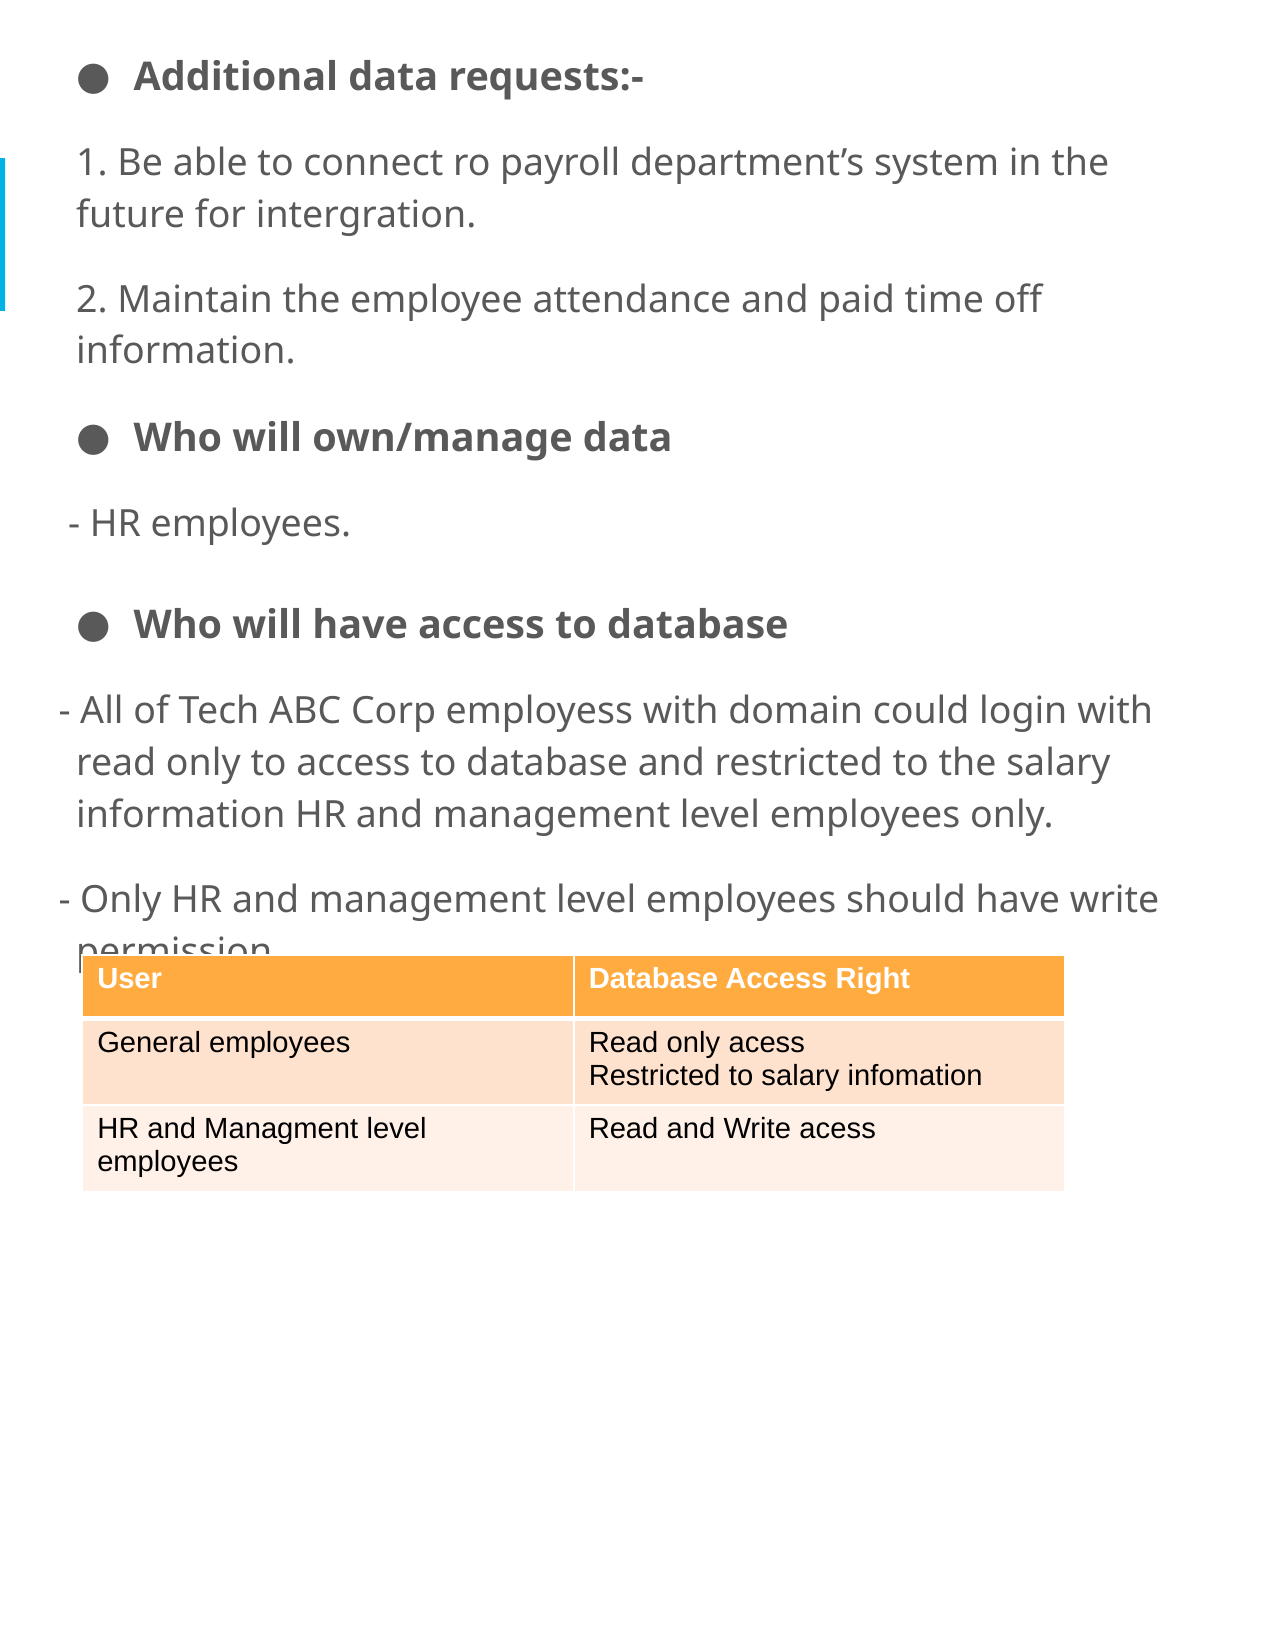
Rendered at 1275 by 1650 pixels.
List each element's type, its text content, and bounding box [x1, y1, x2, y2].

list Additional data requests:- 1. Be able to connect ro payroll department’s system in the future for intergration. 2. Maintain the employee attendance and paid time off information. Who will own/manage data - HR employees. Who will have access to database - All of Tech ABC Corp employess with domain could login with read only to access to database and restricted to the salary information HR and management level employees only. - Only HR and management level employees should have write permission. [43, 28, 1232, 1267]
table_cell General employees [83, 1021, 573, 1104]
table_cell Read and Write acess [575, 1106, 1064, 1191]
table_cell HR and Managment level employees [83, 1106, 573, 1191]
table_header User [83, 956, 573, 1016]
table_header Database Access Right [575, 956, 1064, 1016]
table_cell Read only acess Restricted to salary infomation [575, 1021, 1064, 1104]
